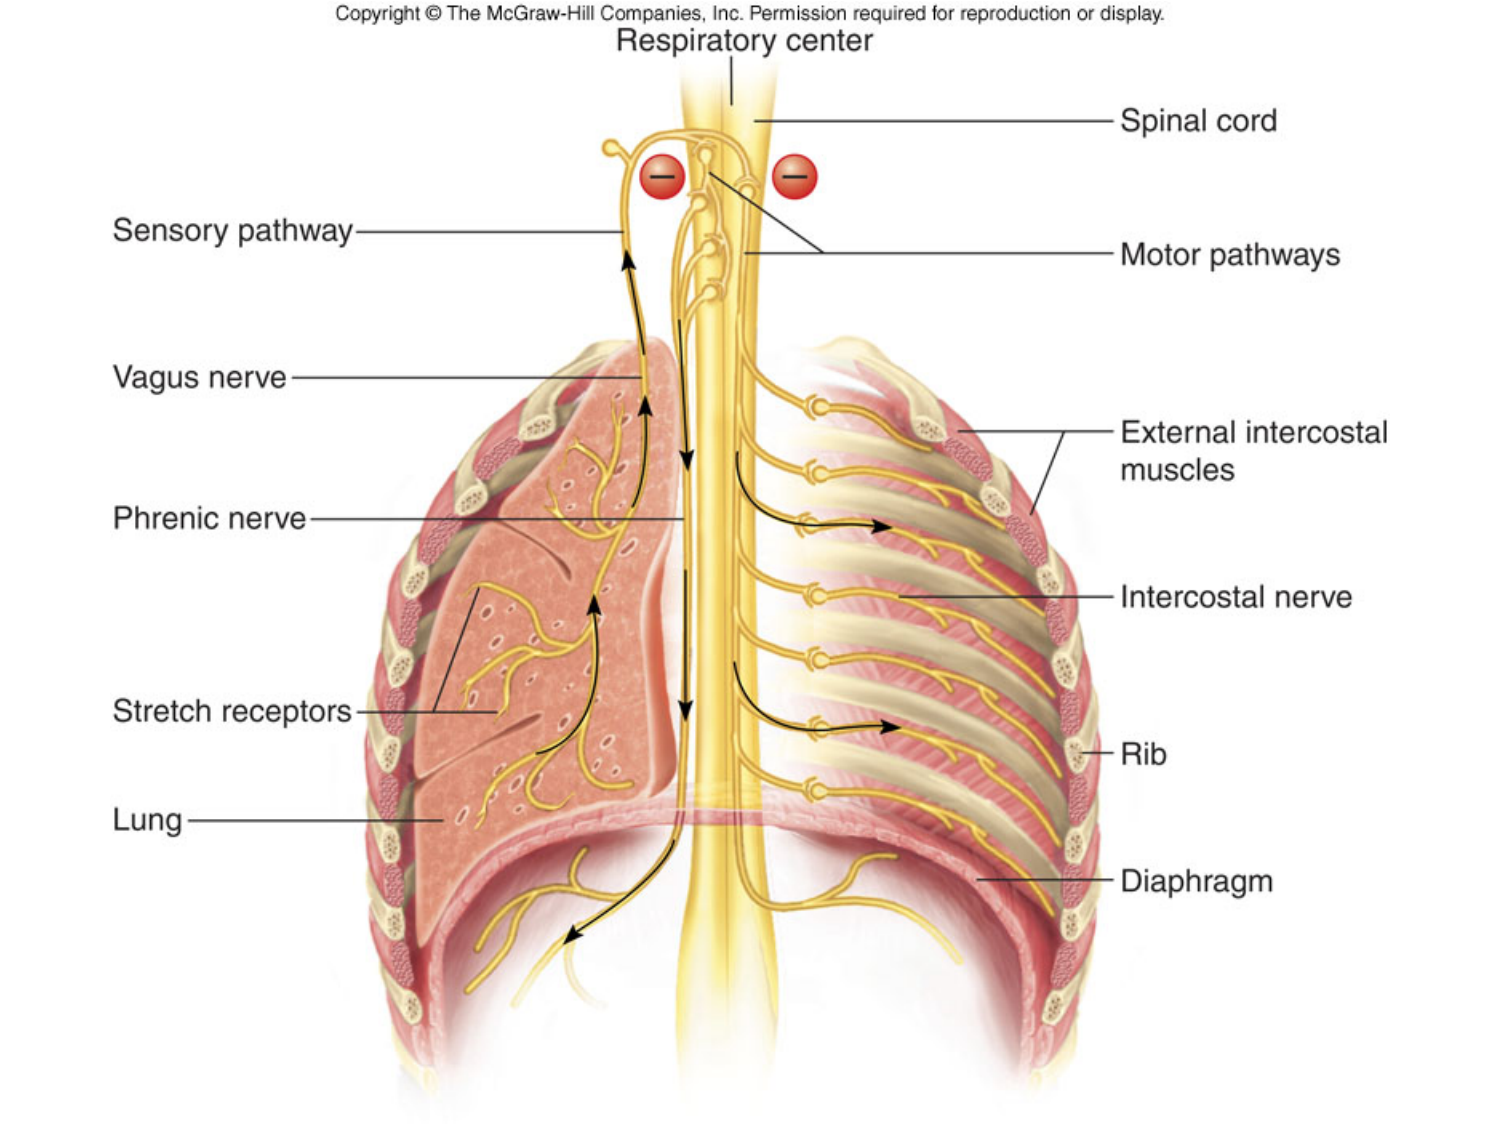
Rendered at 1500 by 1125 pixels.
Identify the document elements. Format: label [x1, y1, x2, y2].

picture [109, 1, 1391, 1124]
